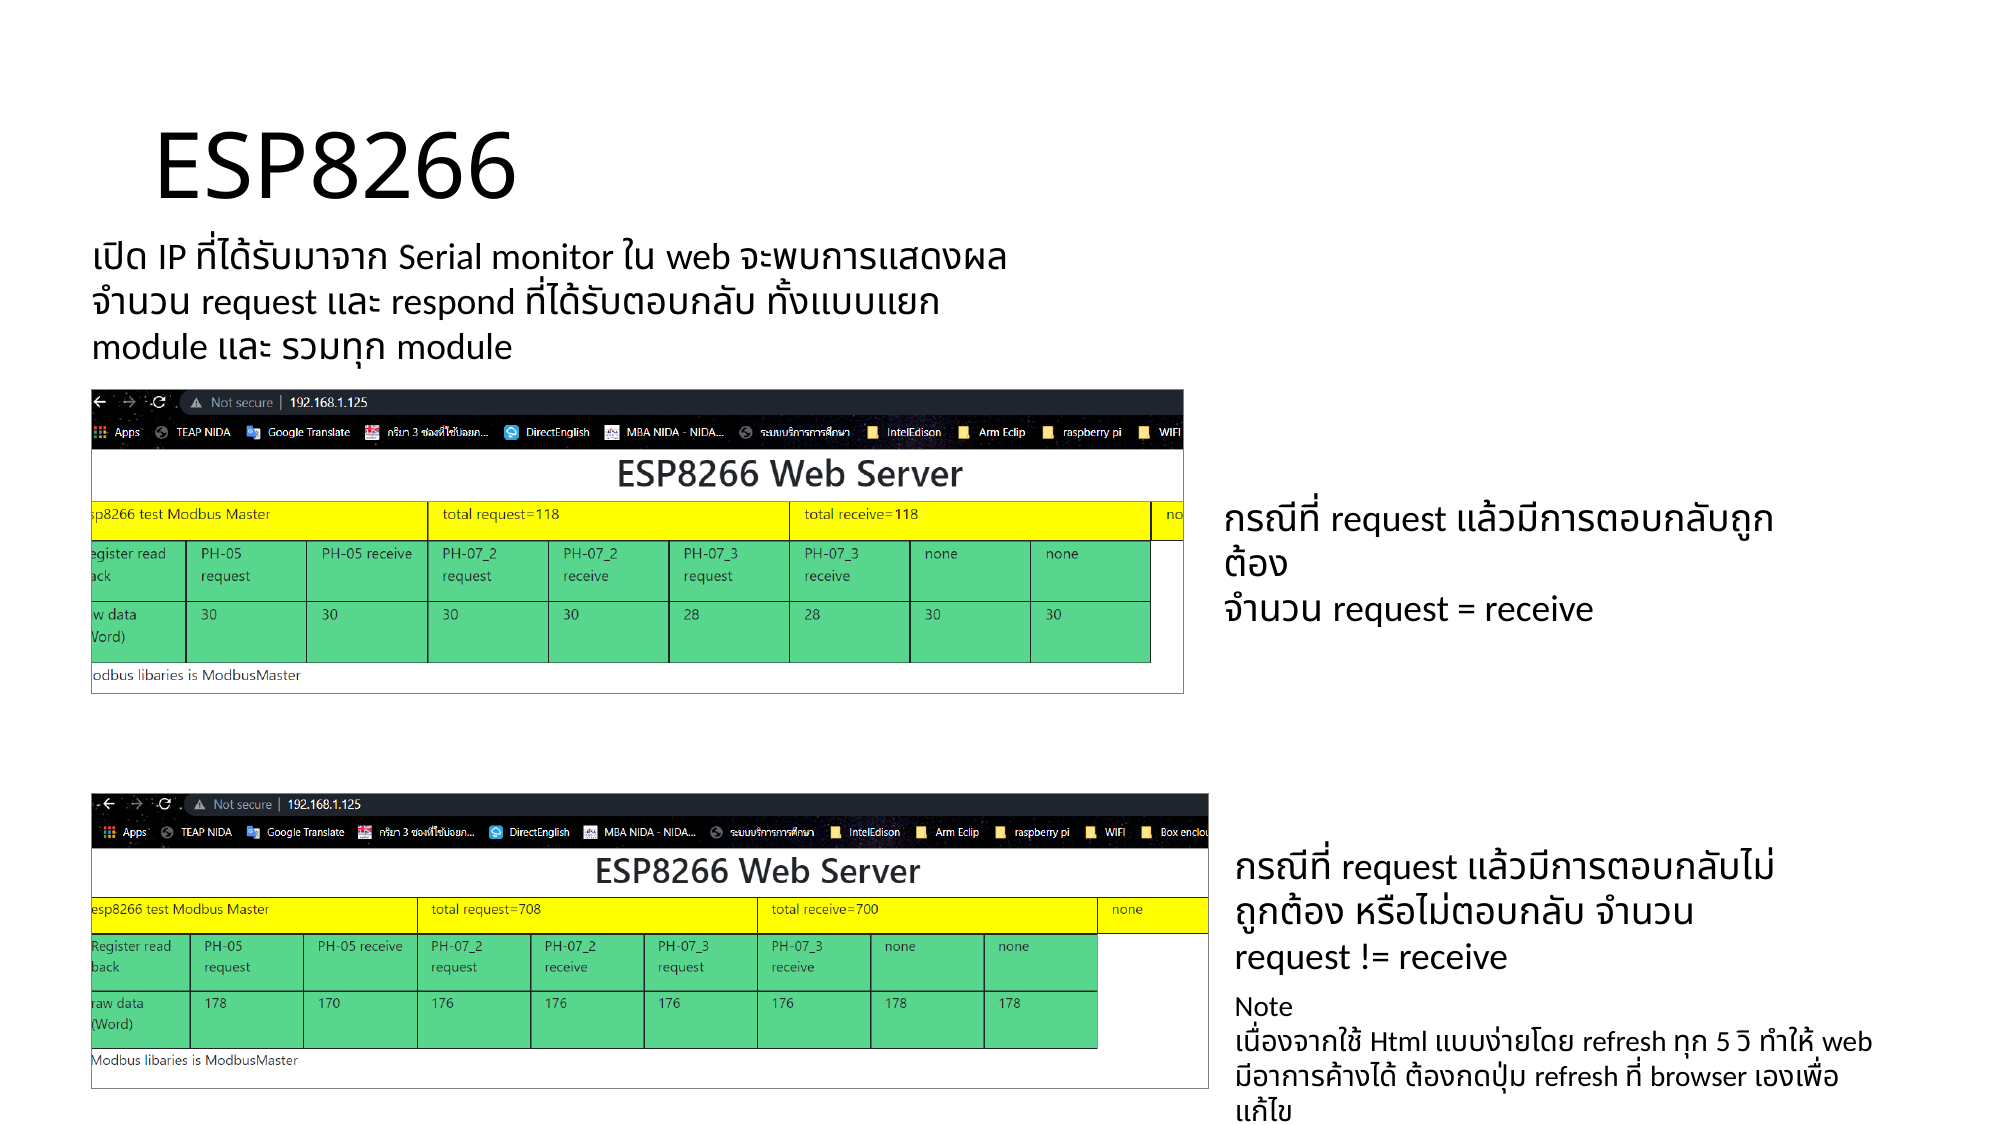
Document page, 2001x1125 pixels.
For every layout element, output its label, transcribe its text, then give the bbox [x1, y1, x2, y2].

text_box กรณีที่ request แล้วมีการตอบกลับถูกต้อง จำนวน request = receive [1208, 486, 1814, 637]
text_box กรณีที่ request แล้วมีการตอบกลับไม่ถูกต้อง หรือไม่ตอบกลับ จำนวน request != receive [1219, 834, 1825, 980]
text_box Note เนื่องจากใช้ Html แบบง่ายโดย refresh ทุก 5 วิ ทำให้ web มีอาการค้างได้ ต้องกดปุ่ม refresh ที่ browser เองเพื่อแก้ไข [1219, 980, 1912, 1125]
title ESP8266 [137, 59, 1863, 278]
picture [91, 793, 1209, 1089]
text_box เปิด IP ที่ได้รับมาจาก Serial monitor ใน web จะพบการแสดงผลจำนวน request และ respond ที่ได้รับตอบกลับ ทั้งแบบแยก module และ รวมทุก module [76, 224, 1077, 374]
picture [91, 389, 1184, 694]
